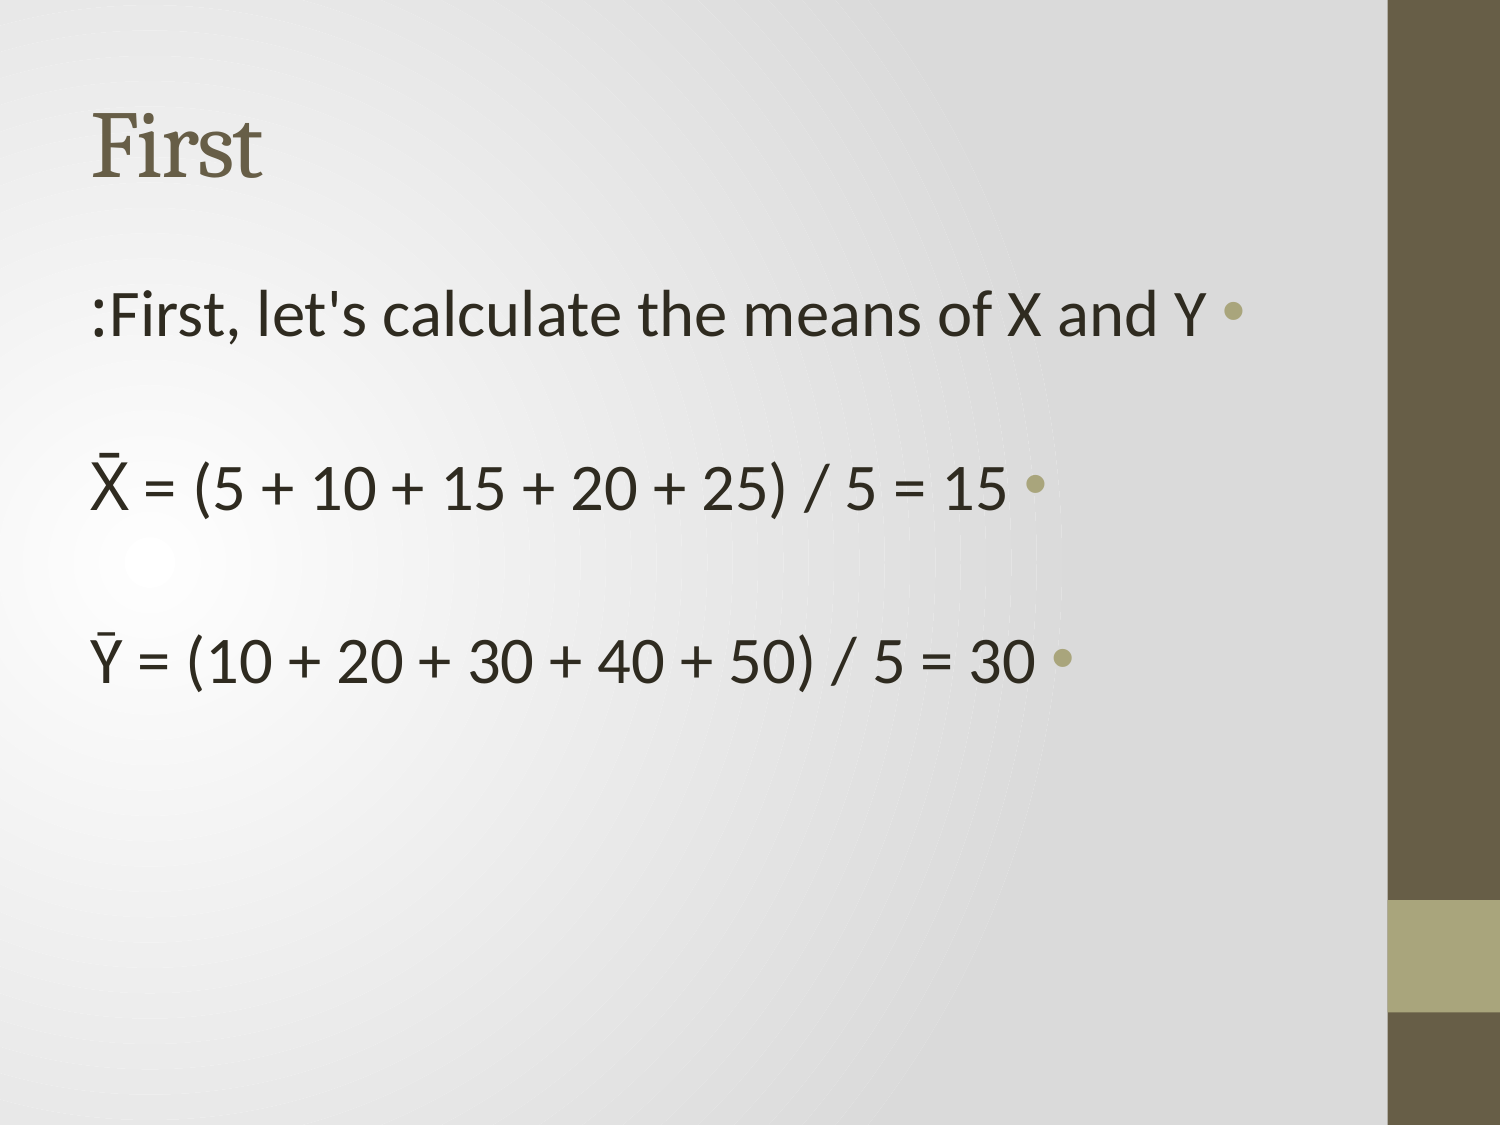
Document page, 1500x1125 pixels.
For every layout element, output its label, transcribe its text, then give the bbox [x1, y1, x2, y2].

title First [75, 45, 1325, 233]
list First, let's calculate the means of X and Y: X̄ = (5 + 10 + 15 + 20 + 25) / 5 = 15 Ȳ = (10 + 20 + 30 + 40 + 50) / 5 = 30 [75, 262, 1325, 1050]
